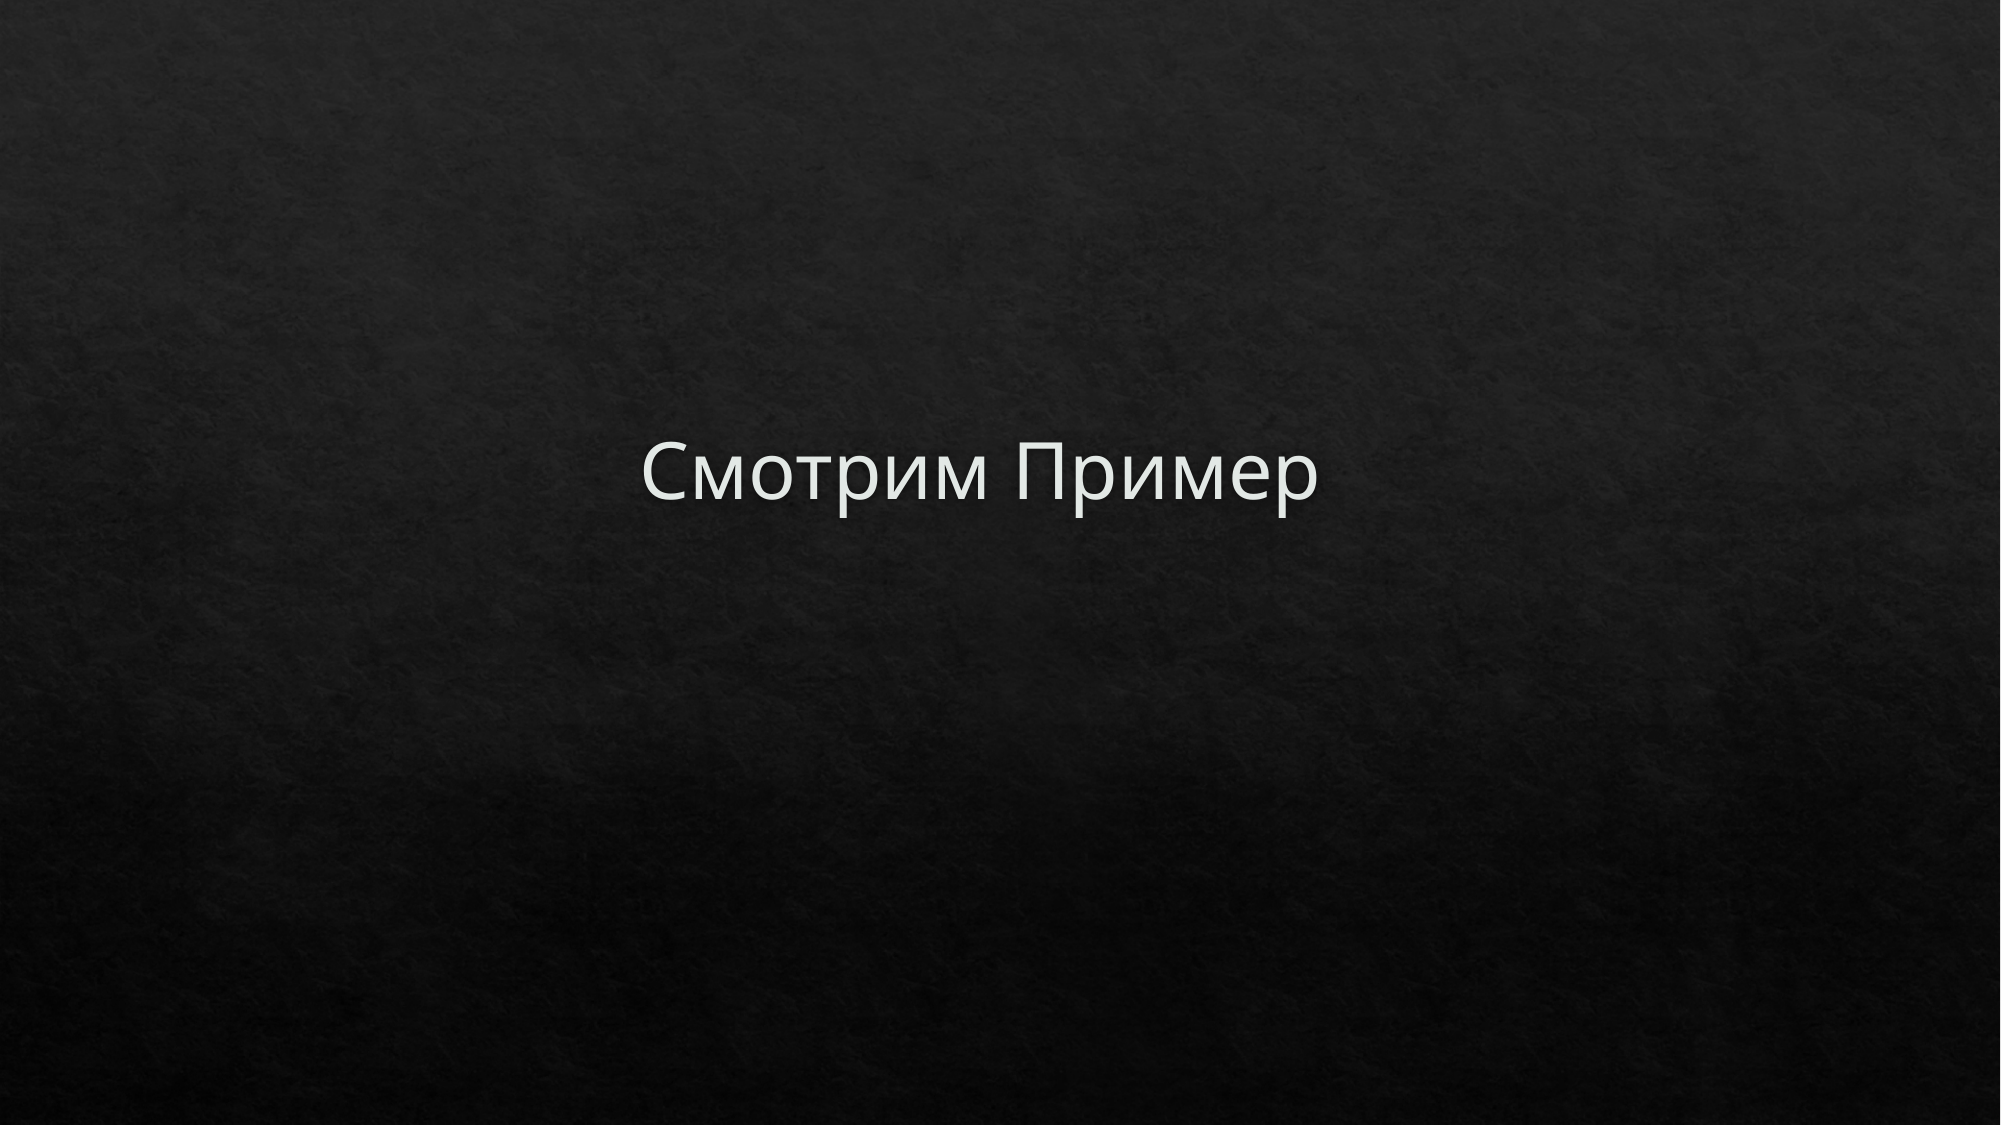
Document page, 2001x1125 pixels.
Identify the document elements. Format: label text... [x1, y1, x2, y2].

title Смотрим Пример [131, 412, 1830, 619]
